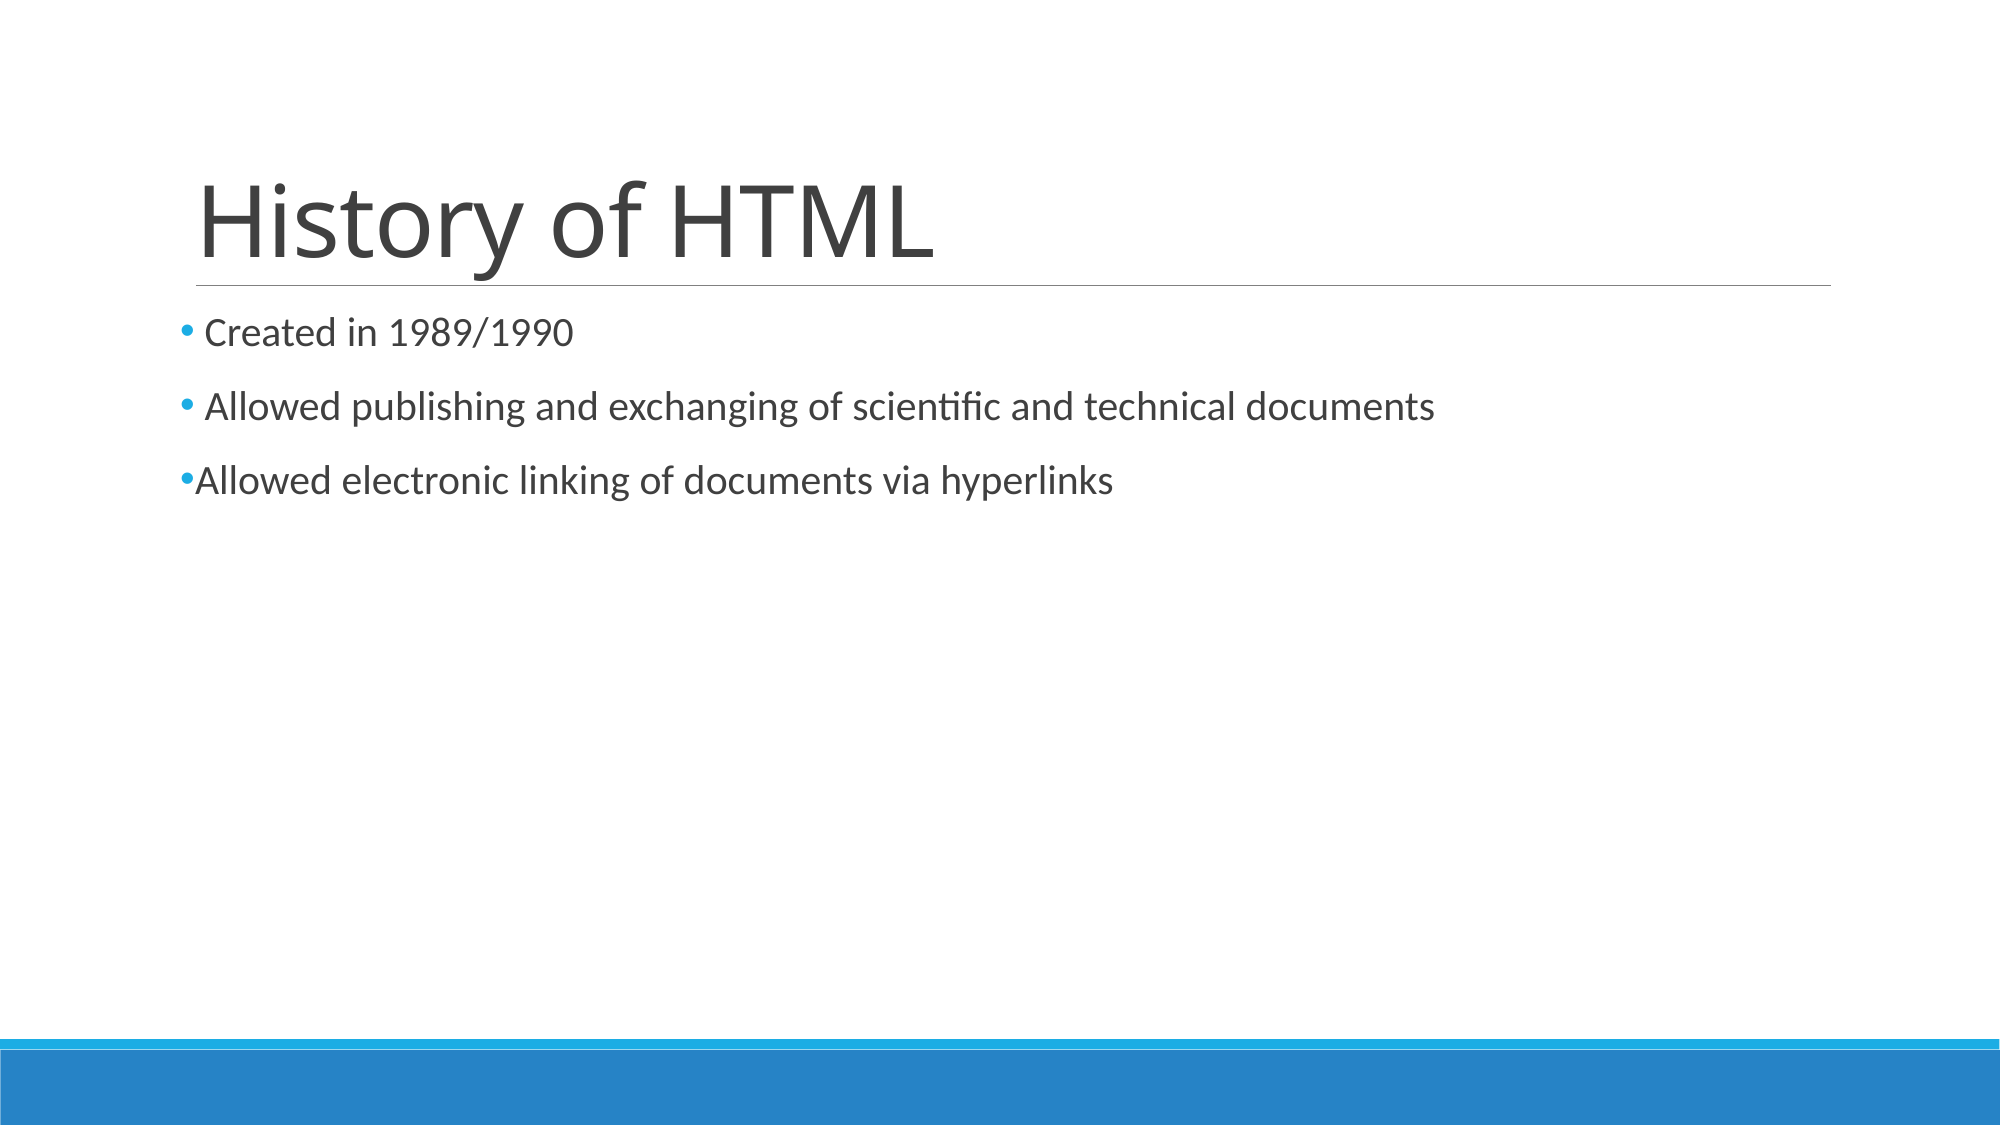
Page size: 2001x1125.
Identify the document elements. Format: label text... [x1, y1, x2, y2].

list Created in 1989/1990 Allowed publishing and exchanging of scientific and technical documents Allowed electronic linking of documents via hyperlinks [180, 302, 1830, 963]
title History of HTML [180, 47, 1830, 285]
